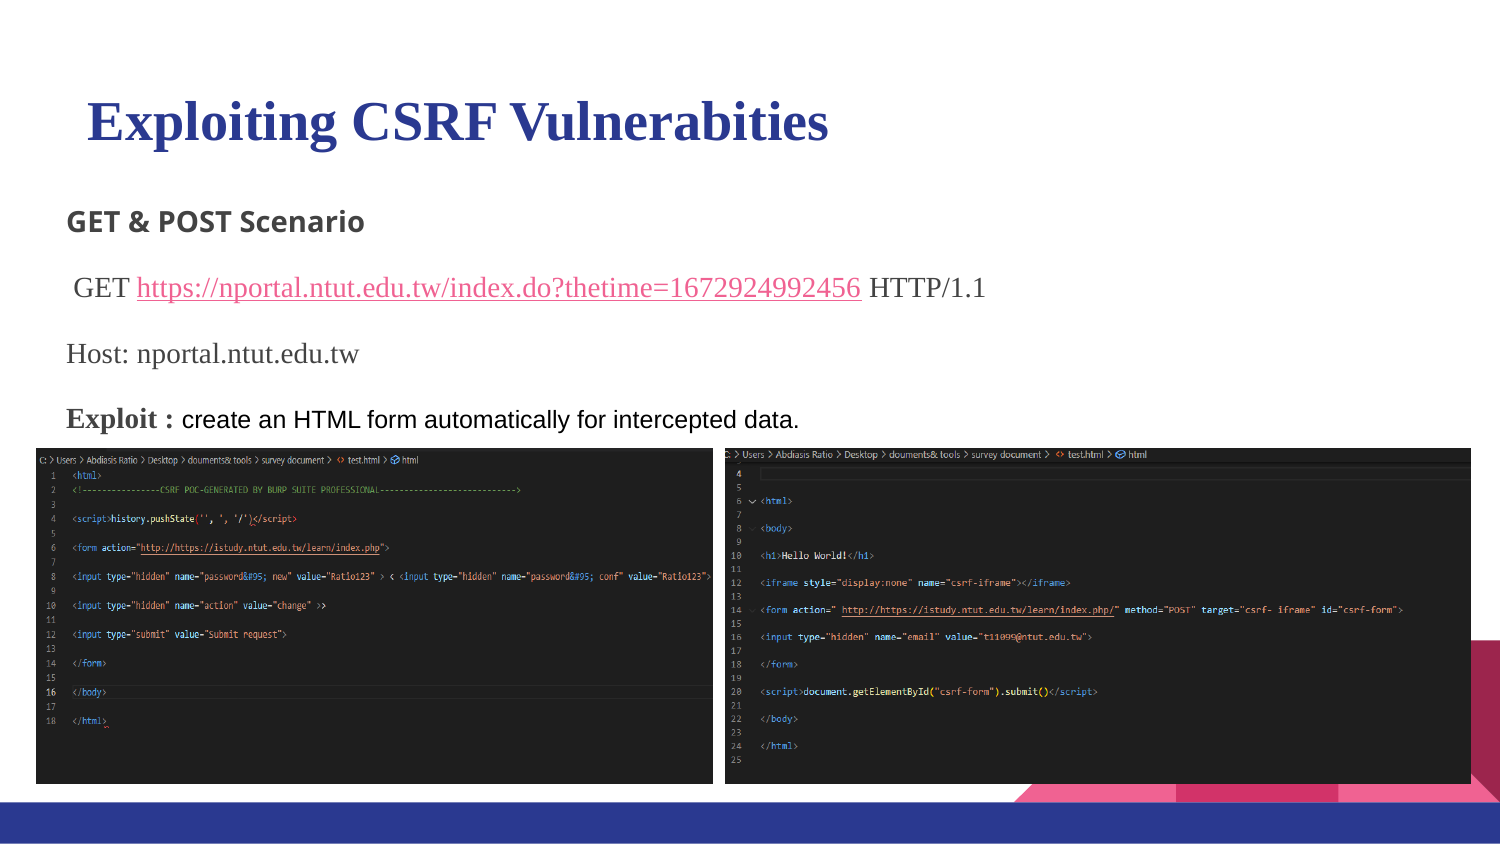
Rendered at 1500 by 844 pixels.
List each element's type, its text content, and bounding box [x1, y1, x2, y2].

title Exploiting CSRF Vulnerabities [72, 68, 1471, 169]
picture [725, 448, 1471, 784]
list GET & POST Scenario GET https://nportal.ntut.edu.tw/index.do?thetime=1672924992456 HTTP/1.1 Host: nportal.ntut.edu.tw Exploit : create an HTML form automatically for intercepted data. [51, 183, 1449, 731]
picture [35, 448, 714, 784]
